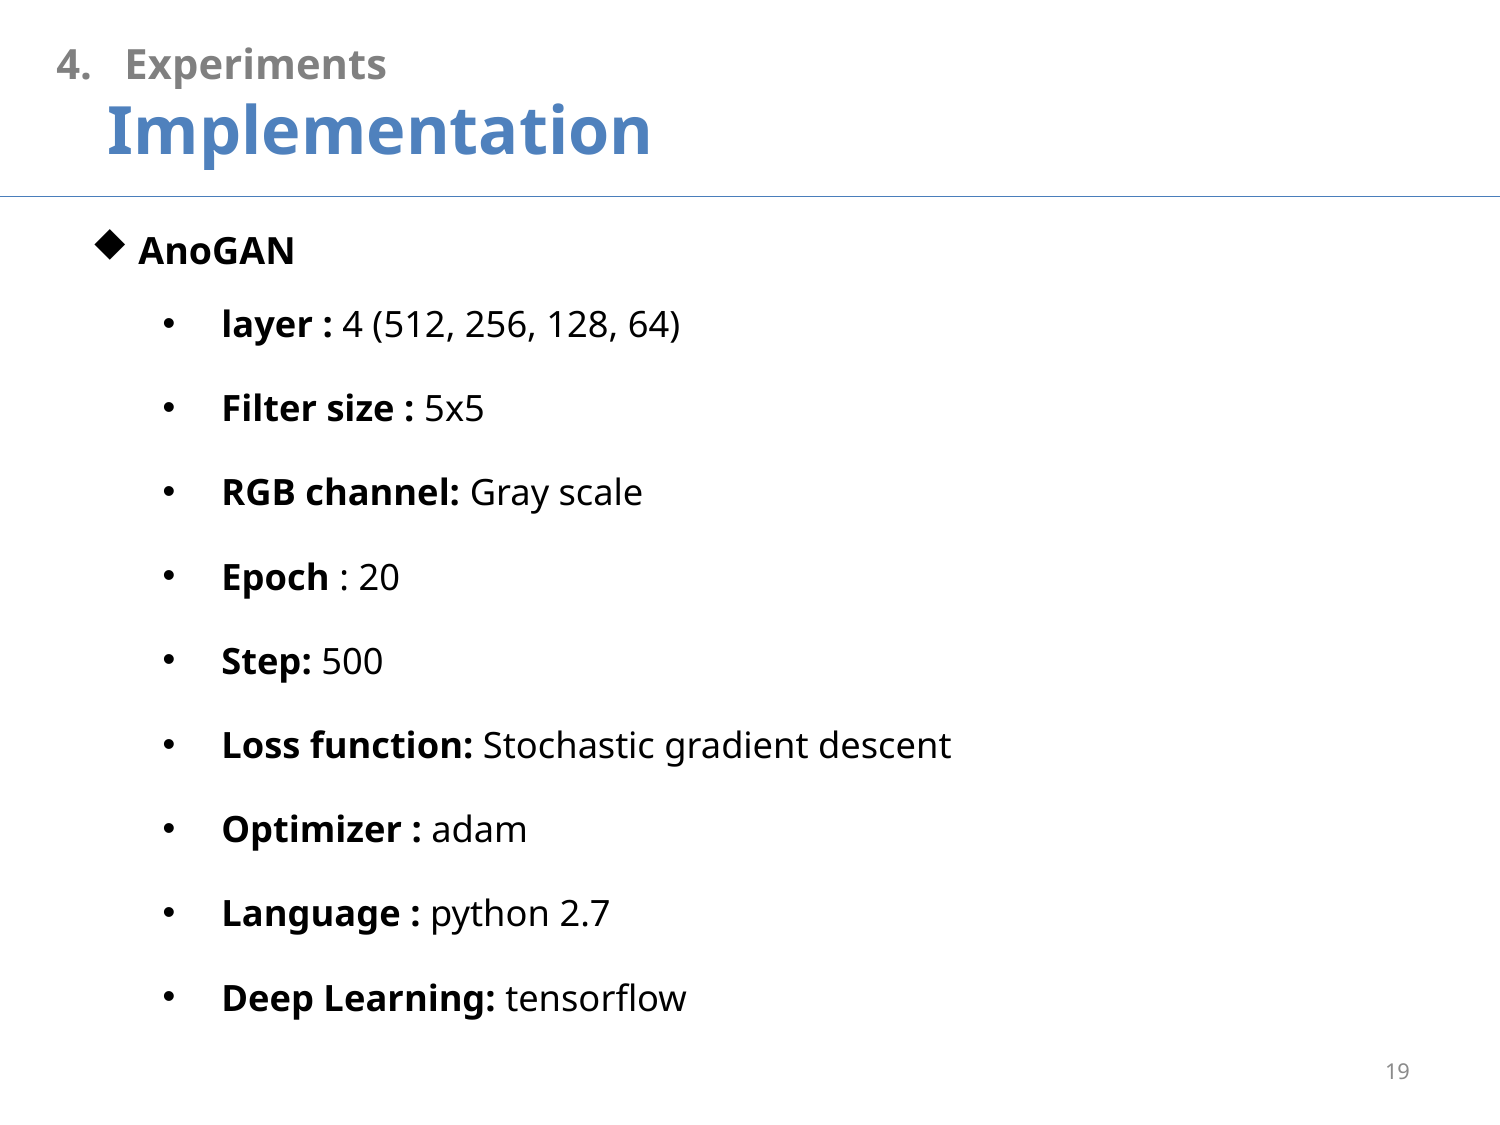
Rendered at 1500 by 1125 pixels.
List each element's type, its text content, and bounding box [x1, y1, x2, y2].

text_box 4. Experiments Implementation [41, 8, 1187, 195]
list layer : 4 (512, 256, 128, 64) Filter size : 5x5 RGB channel: Gray scale Epoch : 20 Step: 500 Loss function: Stochastic gradient descent Optimizer : adam Language : python 2.7 Deep Learning: tensorflow [147, 301, 1498, 1028]
slide_number 19 [1074, 1042, 1425, 1103]
text_box AnoGAN [76, 219, 632, 280]
